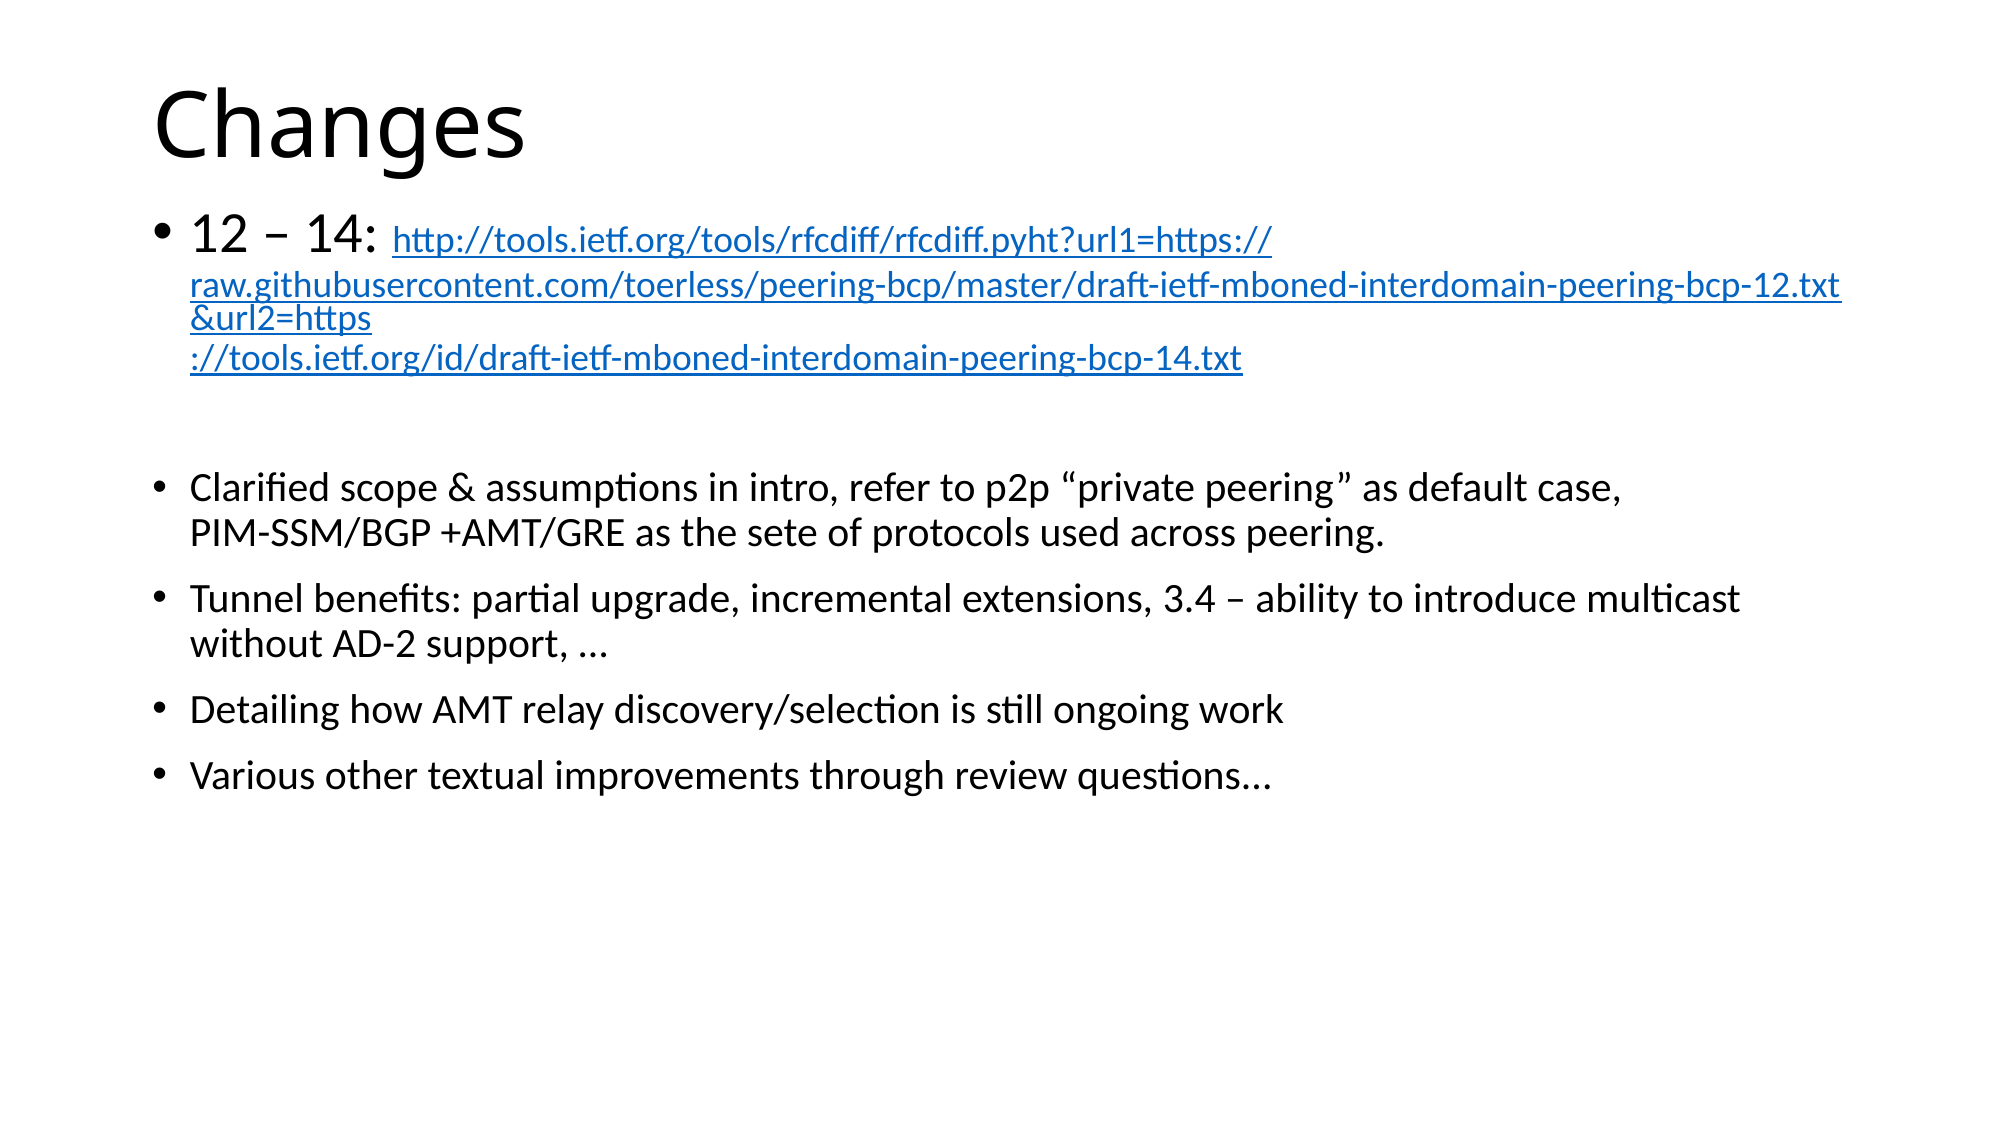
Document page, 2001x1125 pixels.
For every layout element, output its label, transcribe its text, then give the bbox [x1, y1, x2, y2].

list 12 – 14: http://tools.ietf.org/tools/rfcdiff/rfcdiff.pyht?url1=https://raw.githubusercontent.com/toerless/peering-bcp/master/draft-ietf-mboned-interdomain-peering-bcp-12.txt&url2=https://tools.ietf.org/id/draft-ietf-mboned-interdomain-peering-bcp-14.txt Clarified scope & assumptions in intro, refer to p2p “private peering” as default case, PIM-SSM/BGP +AMT/GRE as the sete of protocols used across peering. Tunnel benefits: partial upgrade, incremental extensions, 3.4 – ability to introduce multicast without AD-2 support, … Detailing how AMT relay discovery/selection is still ongoing work Various other textual improvements through review questions... [137, 195, 1863, 1014]
title Changes [137, 59, 1863, 195]
